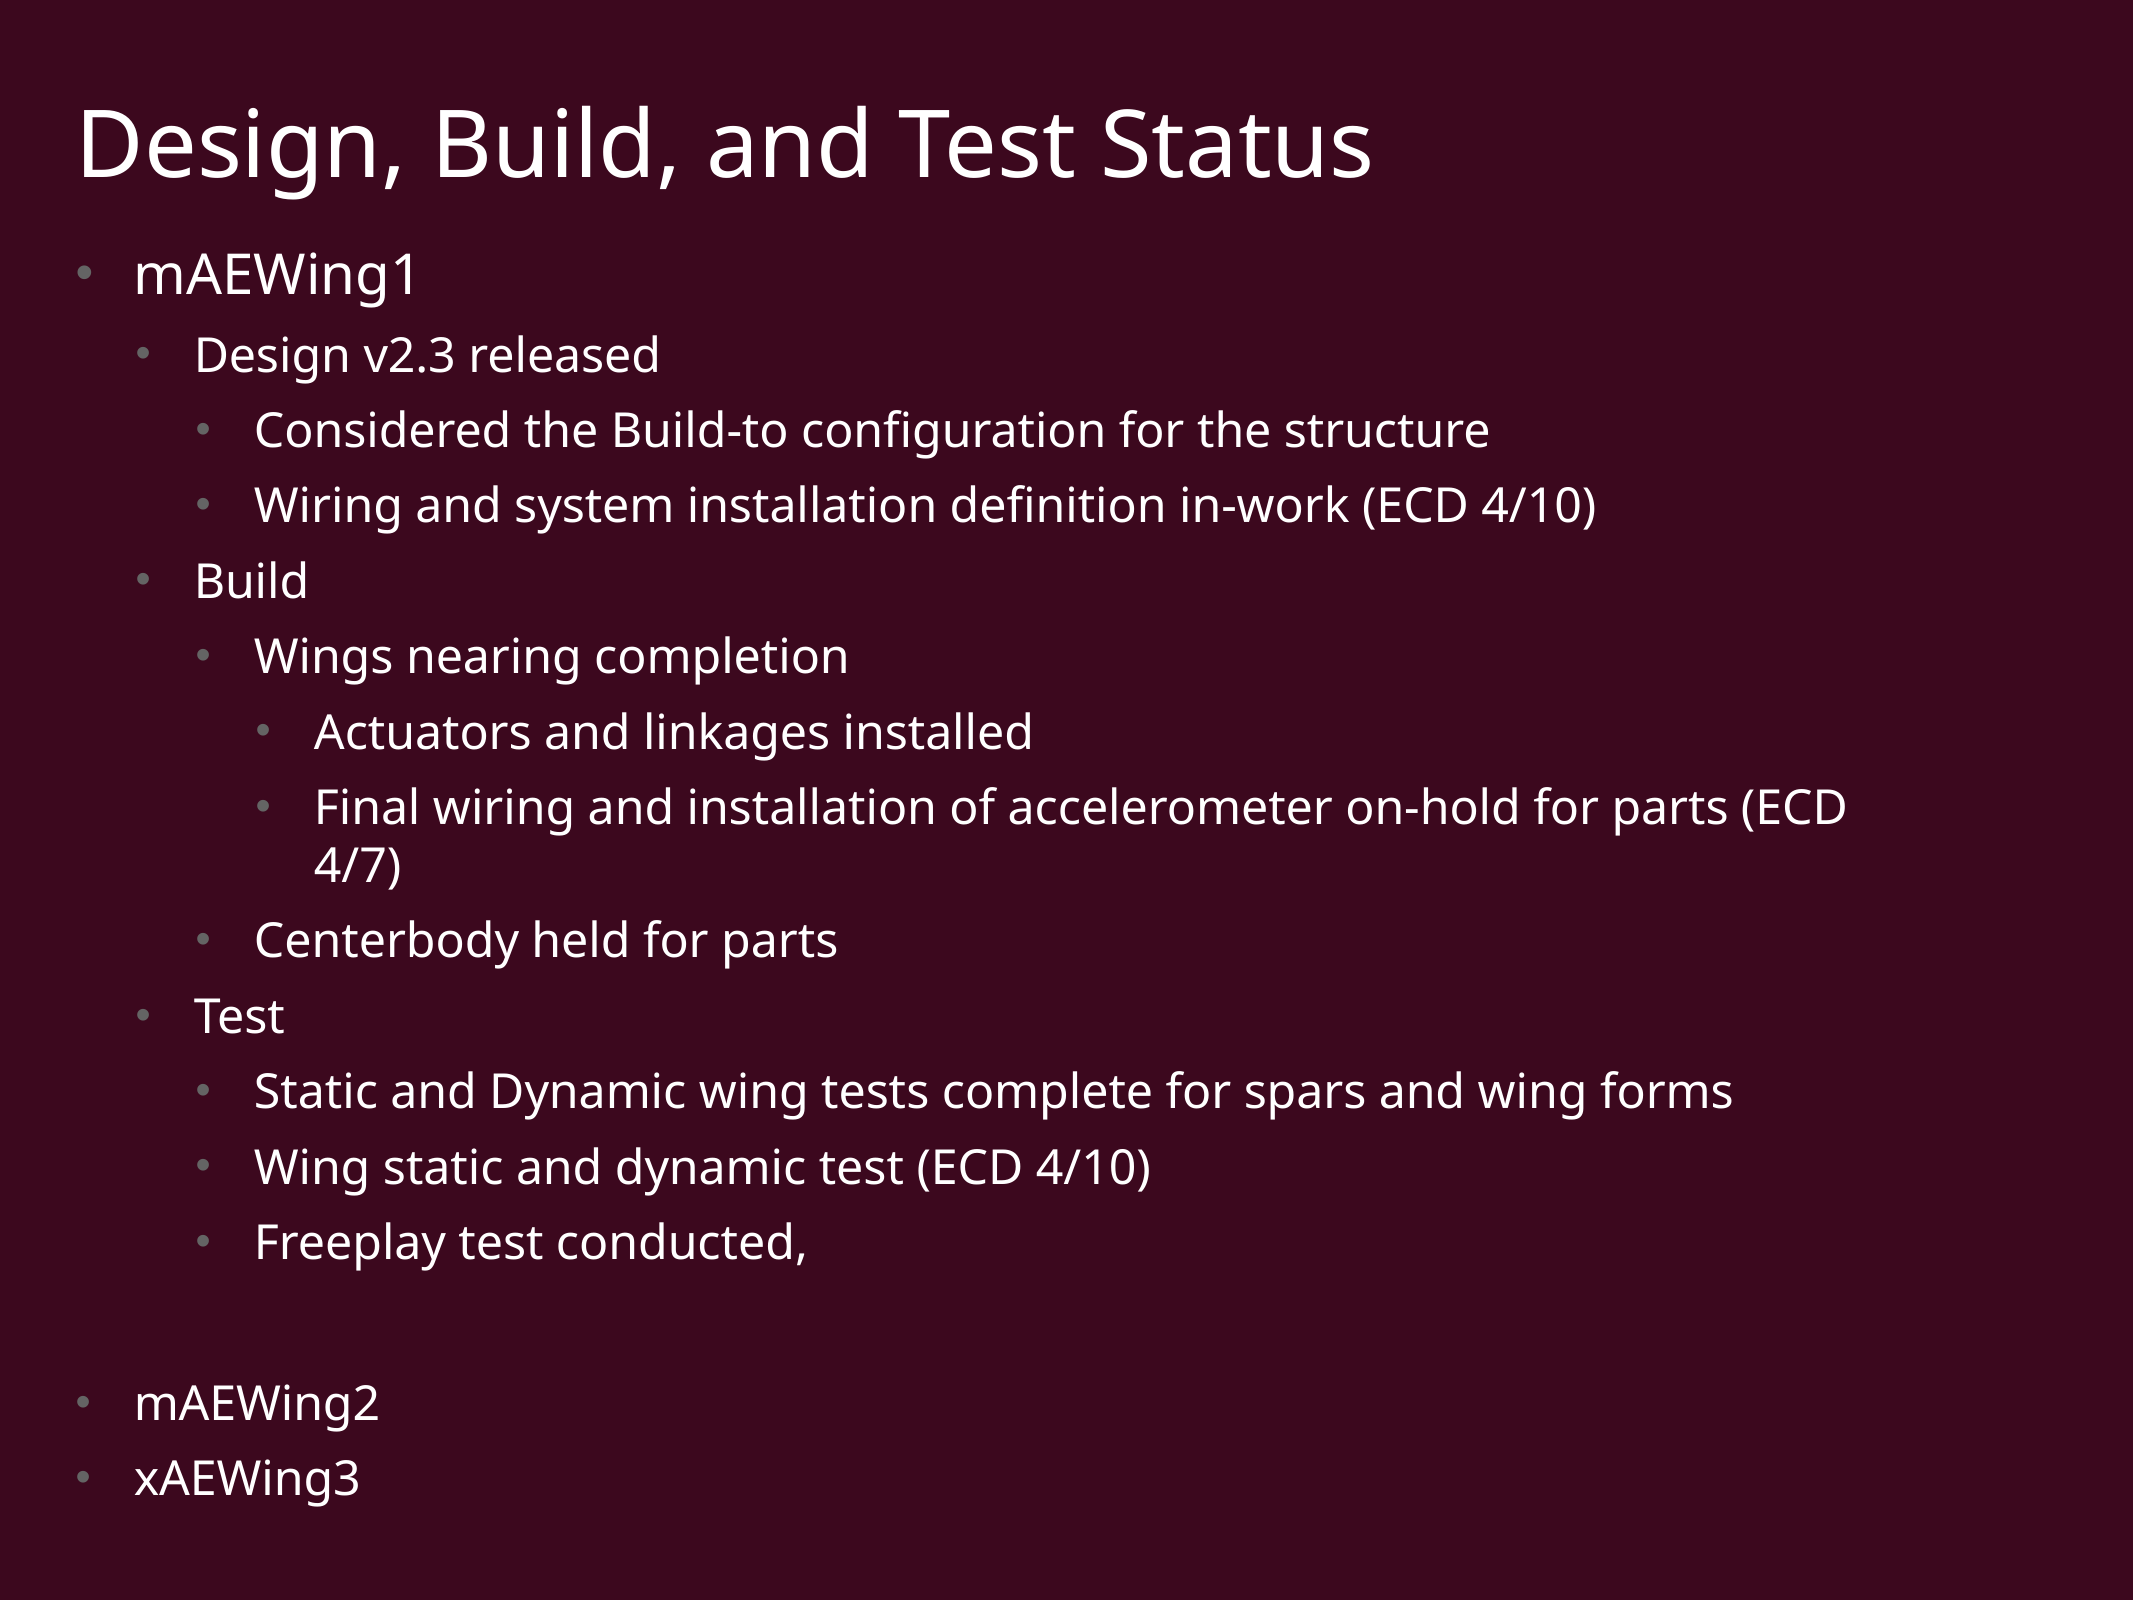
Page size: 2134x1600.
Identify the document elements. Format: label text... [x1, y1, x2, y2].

title Design, Build, and Test Status [74, 82, 2134, 240]
list mAEWing1 Design v2.3 released Considered the Build-to configuration for the structure Wiring and system installation definition in-work (ECD 4/10) Build Wings nearing completion Actuators and linkages installed Final wiring and installation of accelerometer on-hold for parts (ECD 4/7) Centerbody held for parts Test Static and Dynamic wing tests complete for spars and wing forms Wing static and dynamic test (ECD 4/10) Freeplay test conducted, mAEWing2 xAEWing3 [74, 238, 1905, 1518]
